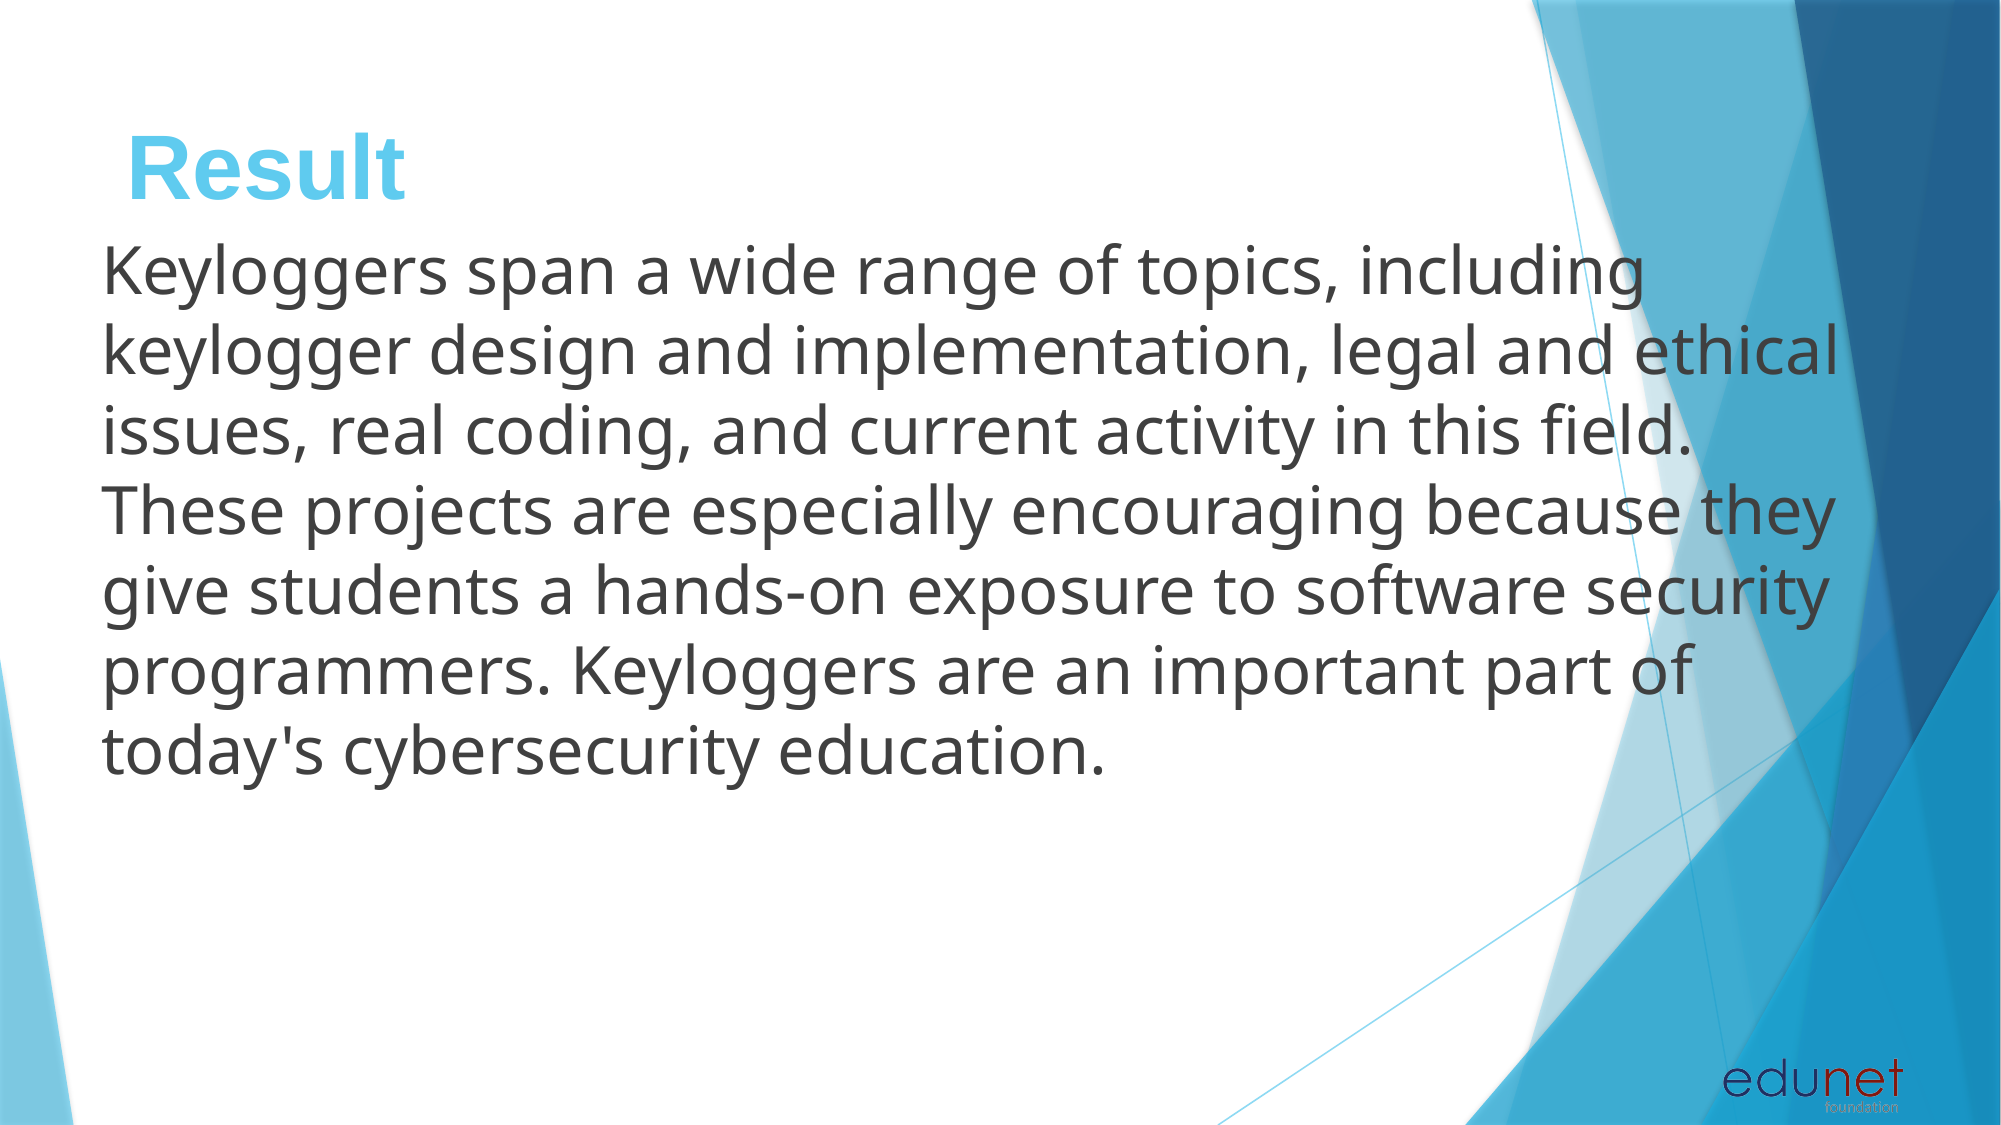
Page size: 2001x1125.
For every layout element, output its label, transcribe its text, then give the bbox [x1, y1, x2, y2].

picture [1719, 1056, 1905, 1116]
title Result [111, 99, 1522, 219]
list Keyloggers span a wide range of topics, including keylogger design and implementation, legal and ethical issues, real coding, and current activity in this field. These projects are especially encouraging because they give students a hands-on exposure to software security programmers. Keyloggers are an important part of today's cybersecurity education. [85, 219, 1896, 987]
